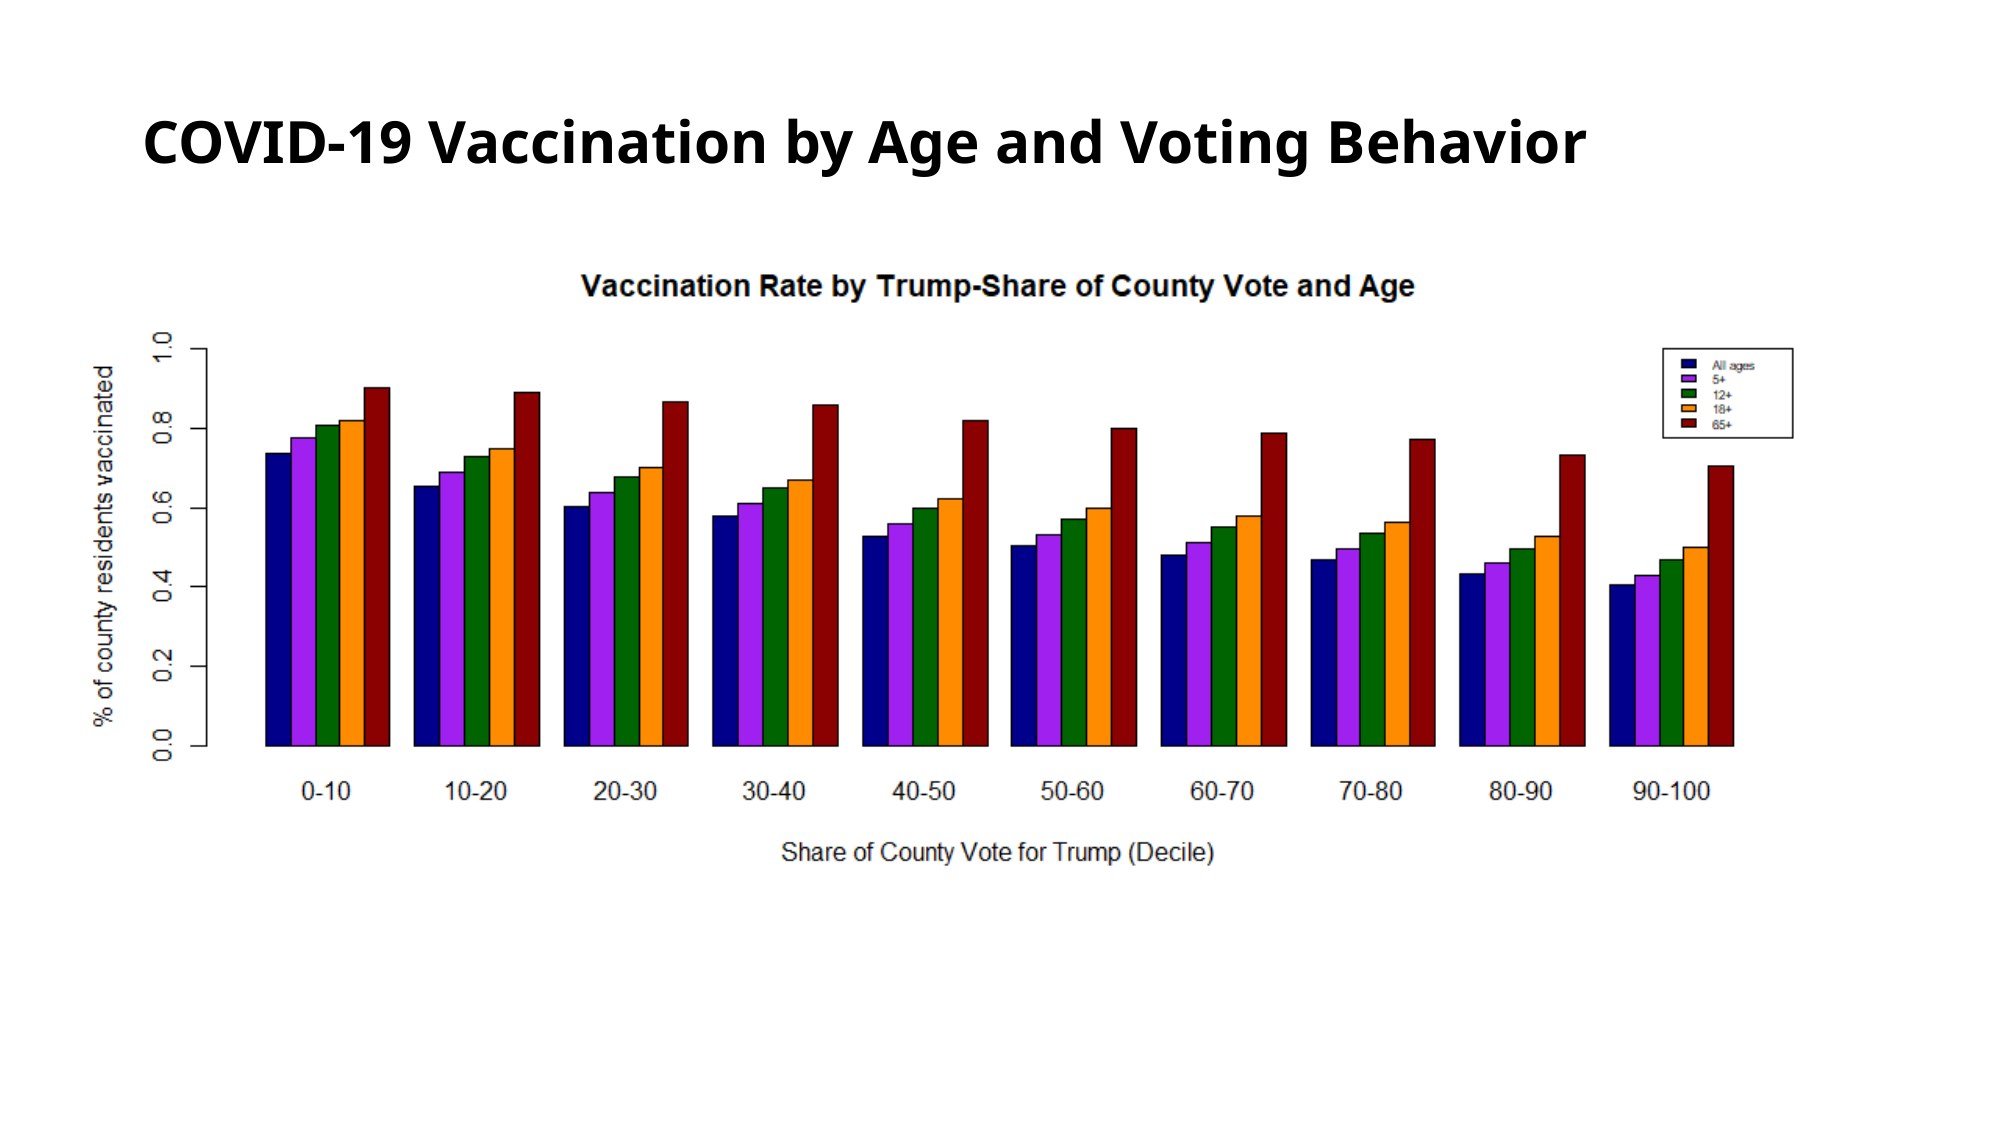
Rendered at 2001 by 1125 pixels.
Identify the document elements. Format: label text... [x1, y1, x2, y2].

picture [78, 220, 1922, 905]
text_box COVID-19 Vaccination by Age and Voting Behavior [127, 36, 1853, 220]
